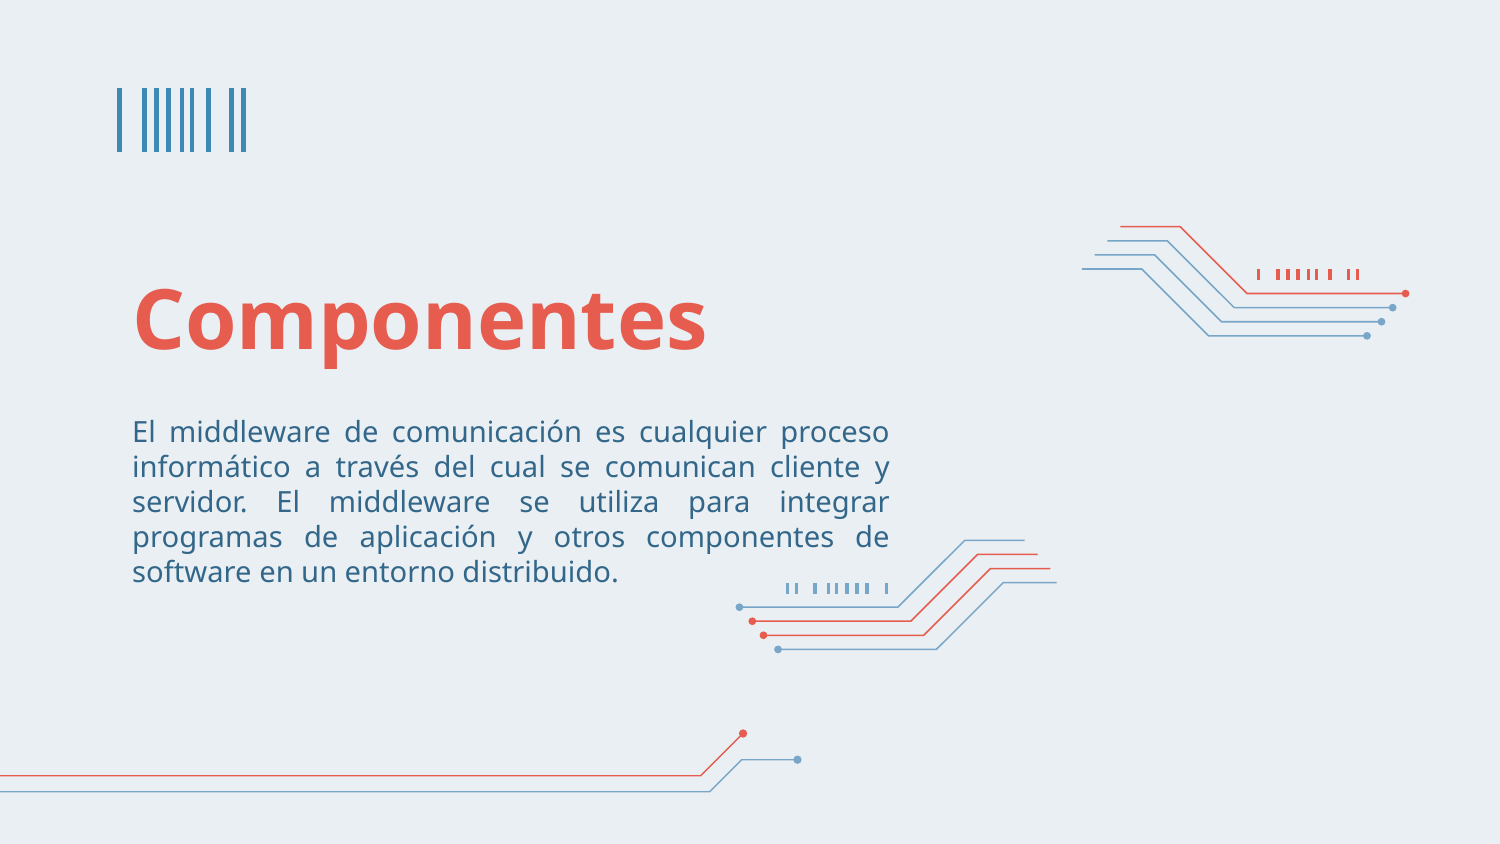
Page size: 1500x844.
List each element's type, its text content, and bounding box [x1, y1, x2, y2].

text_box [1081, 225, 1410, 340]
title Componentes [116, 241, 754, 382]
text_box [735, 539, 1064, 654]
subtitle El middleware de comunicación es cualquier proceso informático a través del cual se comunican cliente y servidor. El middleware se utiliza para integrar programas de aplicación y otros componentes de software en un entorno distribuido. [116, 398, 906, 586]
